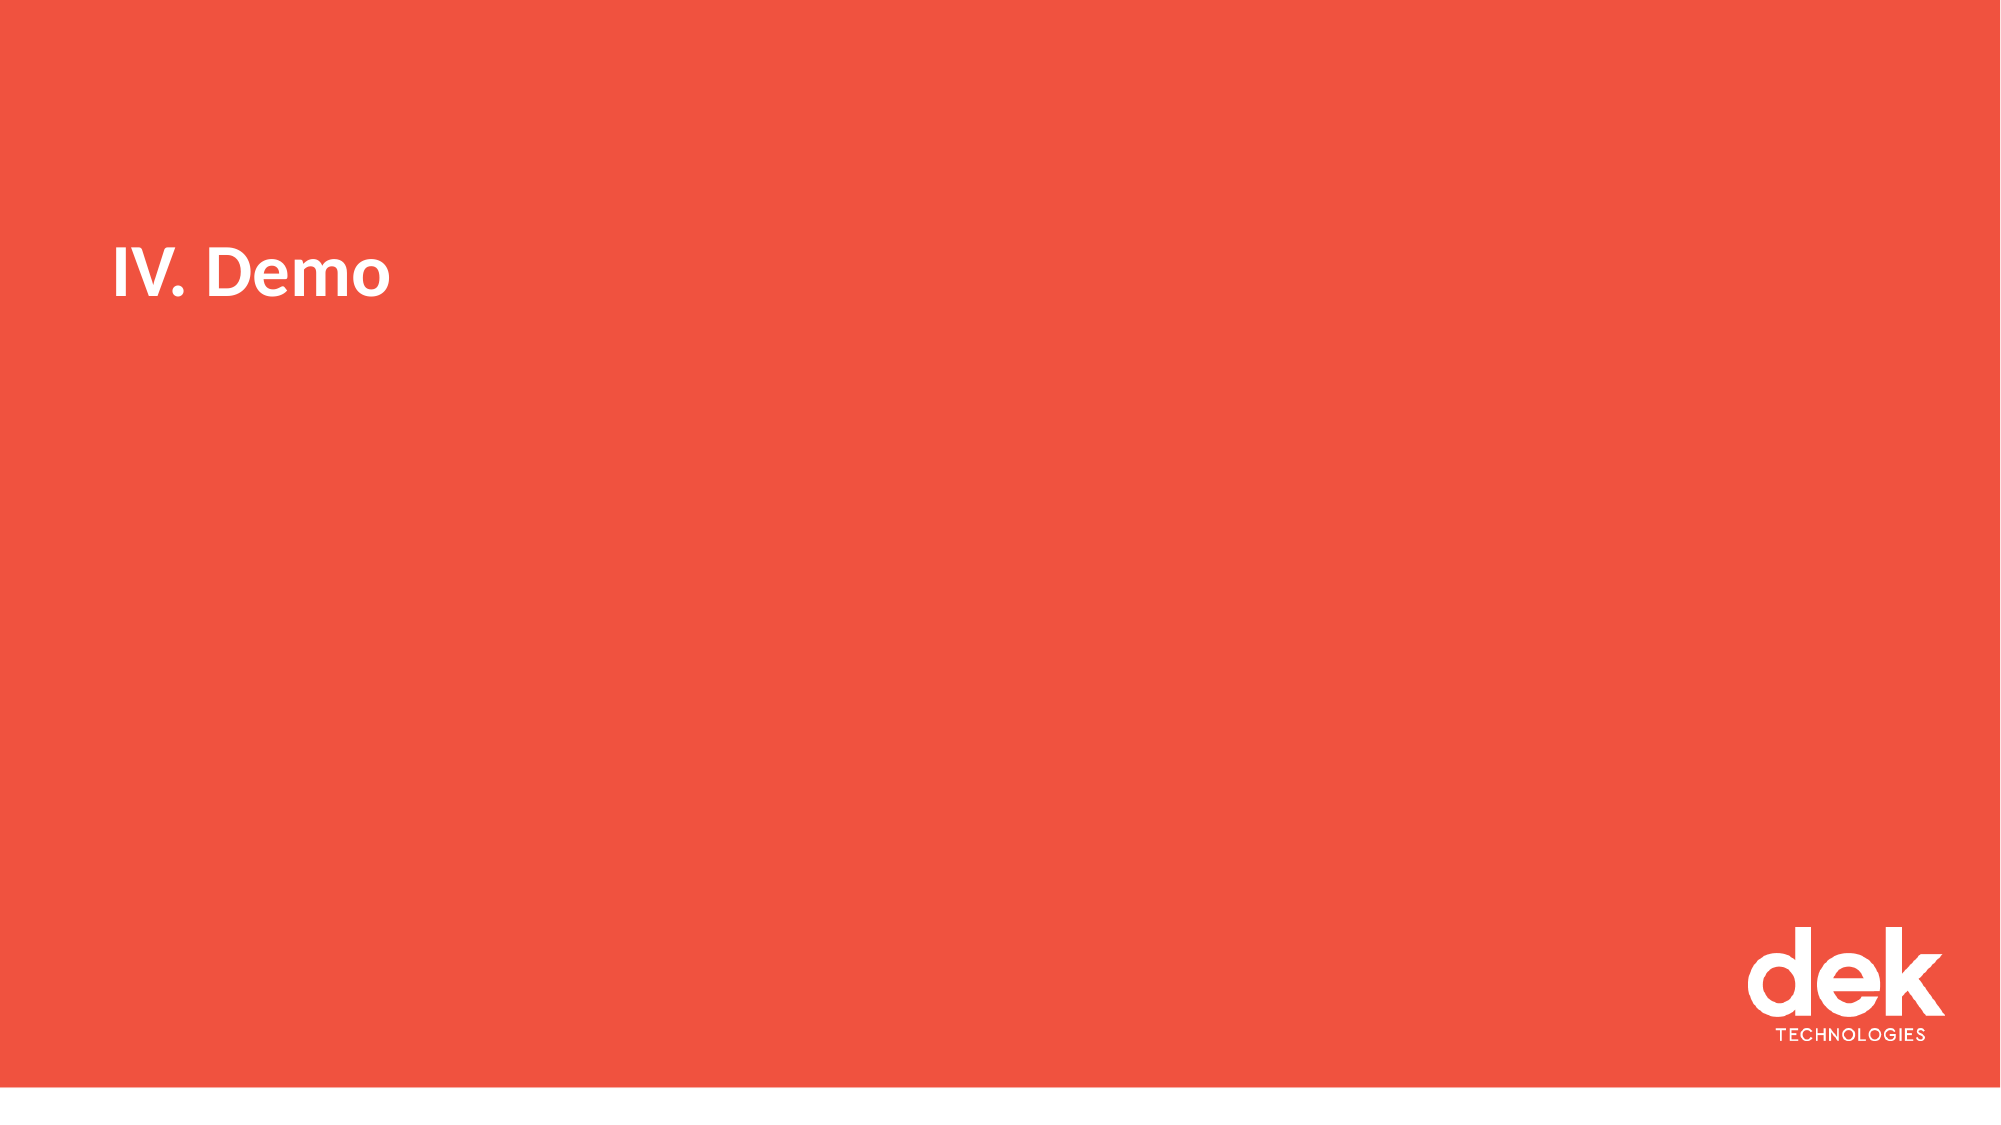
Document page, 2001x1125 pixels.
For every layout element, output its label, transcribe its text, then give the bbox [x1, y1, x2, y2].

text_box IV. Demo [96, 214, 1148, 319]
picture [0, 0, 2001, 1125]
